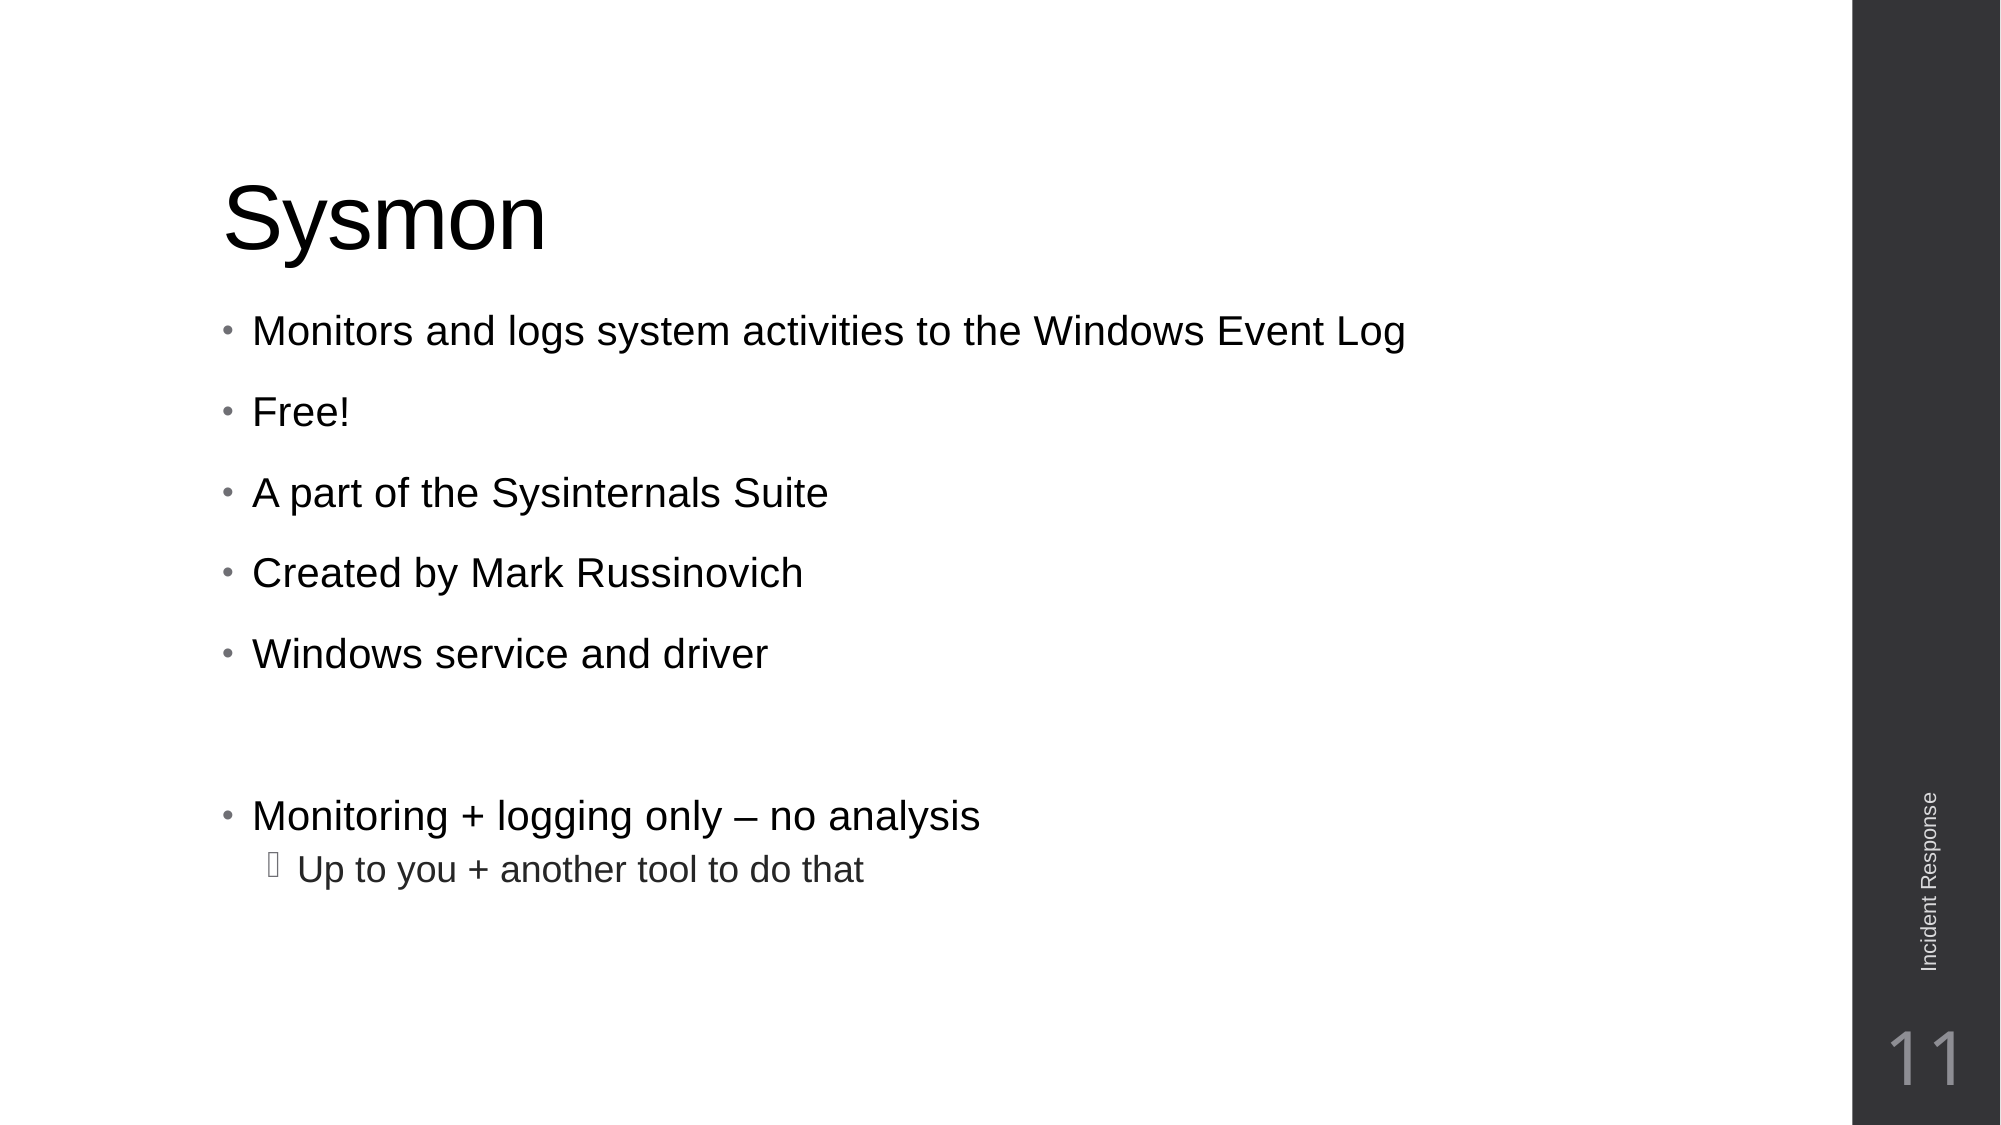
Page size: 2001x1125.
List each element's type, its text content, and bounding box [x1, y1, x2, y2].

title Sysmon [206, 60, 1797, 278]
footer Incident Response [1897, 400, 1958, 988]
list Monitors and logs system activities to the Windows Event Log Free! A part of the Sysinternals Suite Created by Mark Russinovich Windows service and driver Monitoring + logging only – no analysis Up to you + another tool to do that [206, 299, 1617, 1014]
slide_number 11 [1852, 1012, 2000, 1110]
